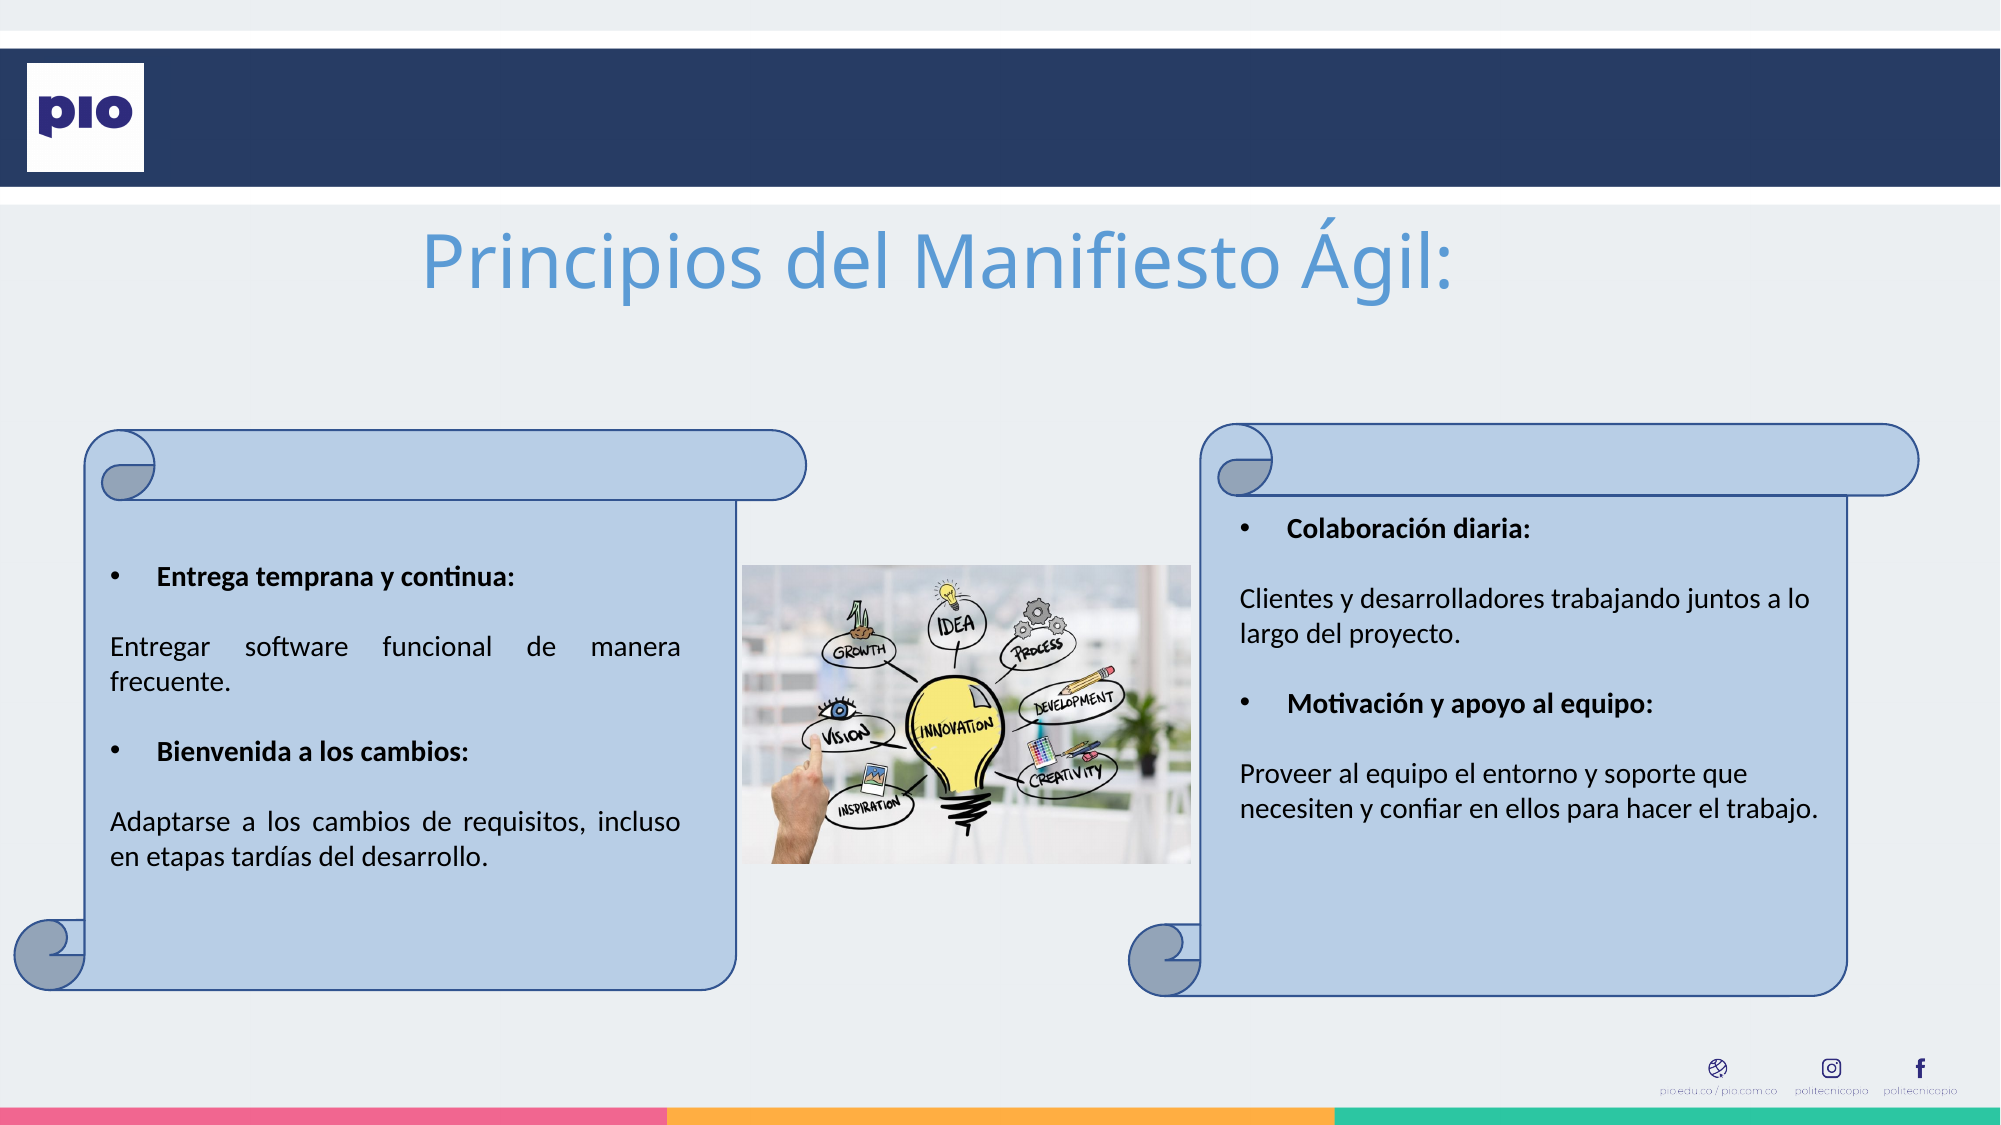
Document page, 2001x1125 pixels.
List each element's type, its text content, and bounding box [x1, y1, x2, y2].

text_box [13, 429, 808, 992]
text_box [44, 56, 171, 182]
text_box Principios del Manifiesto Ágil: [320, 205, 1556, 311]
picture [0, 0, 2001, 1125]
text_box [1127, 422, 1920, 998]
text_box Colaboración diaria: Clientes y desarrolladores trabajando juntos a lo largo del proyecto. Motivación y apoyo al equipo: Proveer al equipo el entorno y soporte que necesiten y confiar en ellos para hacer el trabajo. [1225, 501, 1862, 832]
text_box Entrega temprana y continua: Entregar software funcional de manera frecuente. Bienvenida a los cambios: Adaptarse a los cambios de requisitos, incluso en etapas tardías del desarrollo. [95, 550, 697, 880]
